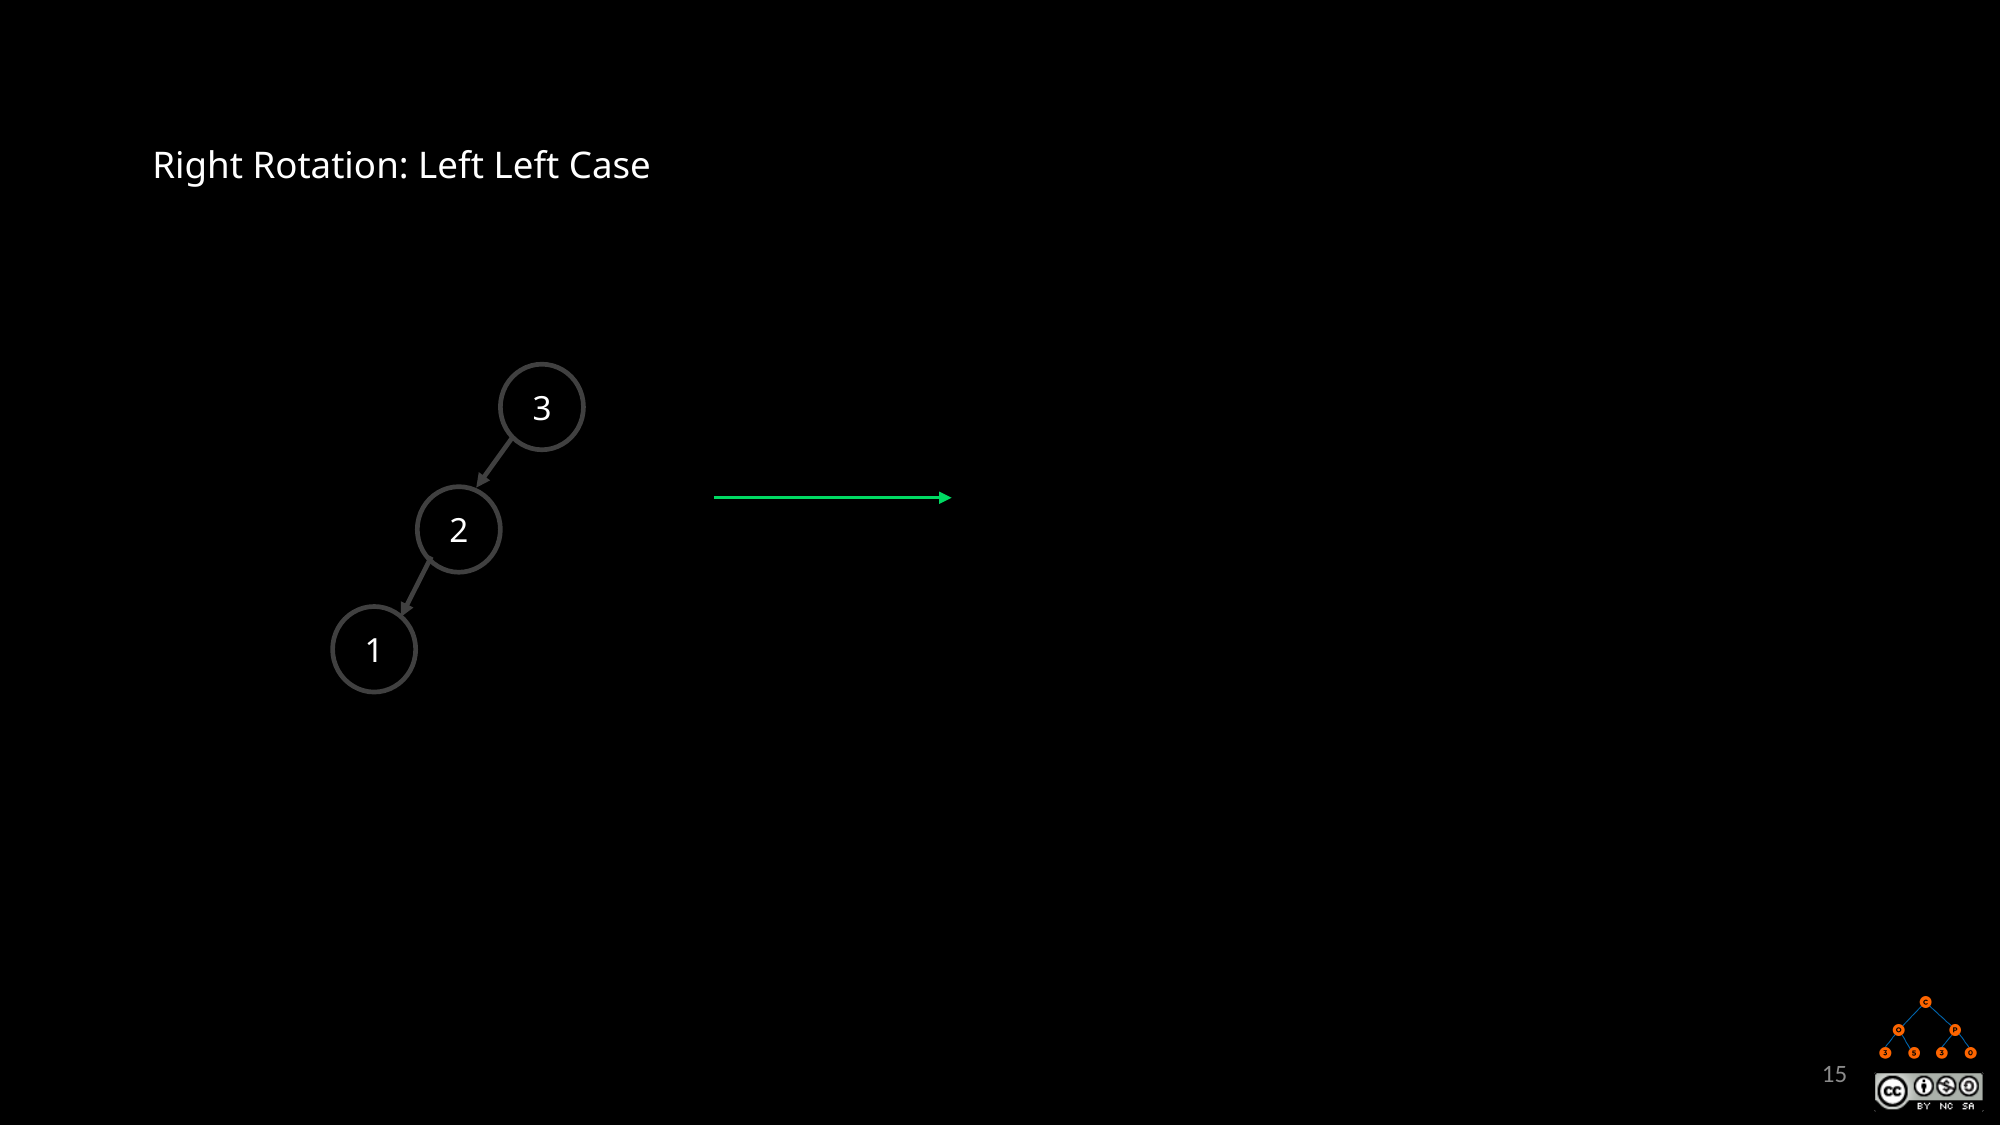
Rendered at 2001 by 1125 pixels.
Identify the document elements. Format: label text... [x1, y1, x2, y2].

title Right Rotation: Left Left Case [137, 59, 1863, 278]
slide_number 15 [1412, 1042, 1859, 1103]
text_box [332, 364, 584, 692]
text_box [1859, 988, 1998, 1112]
